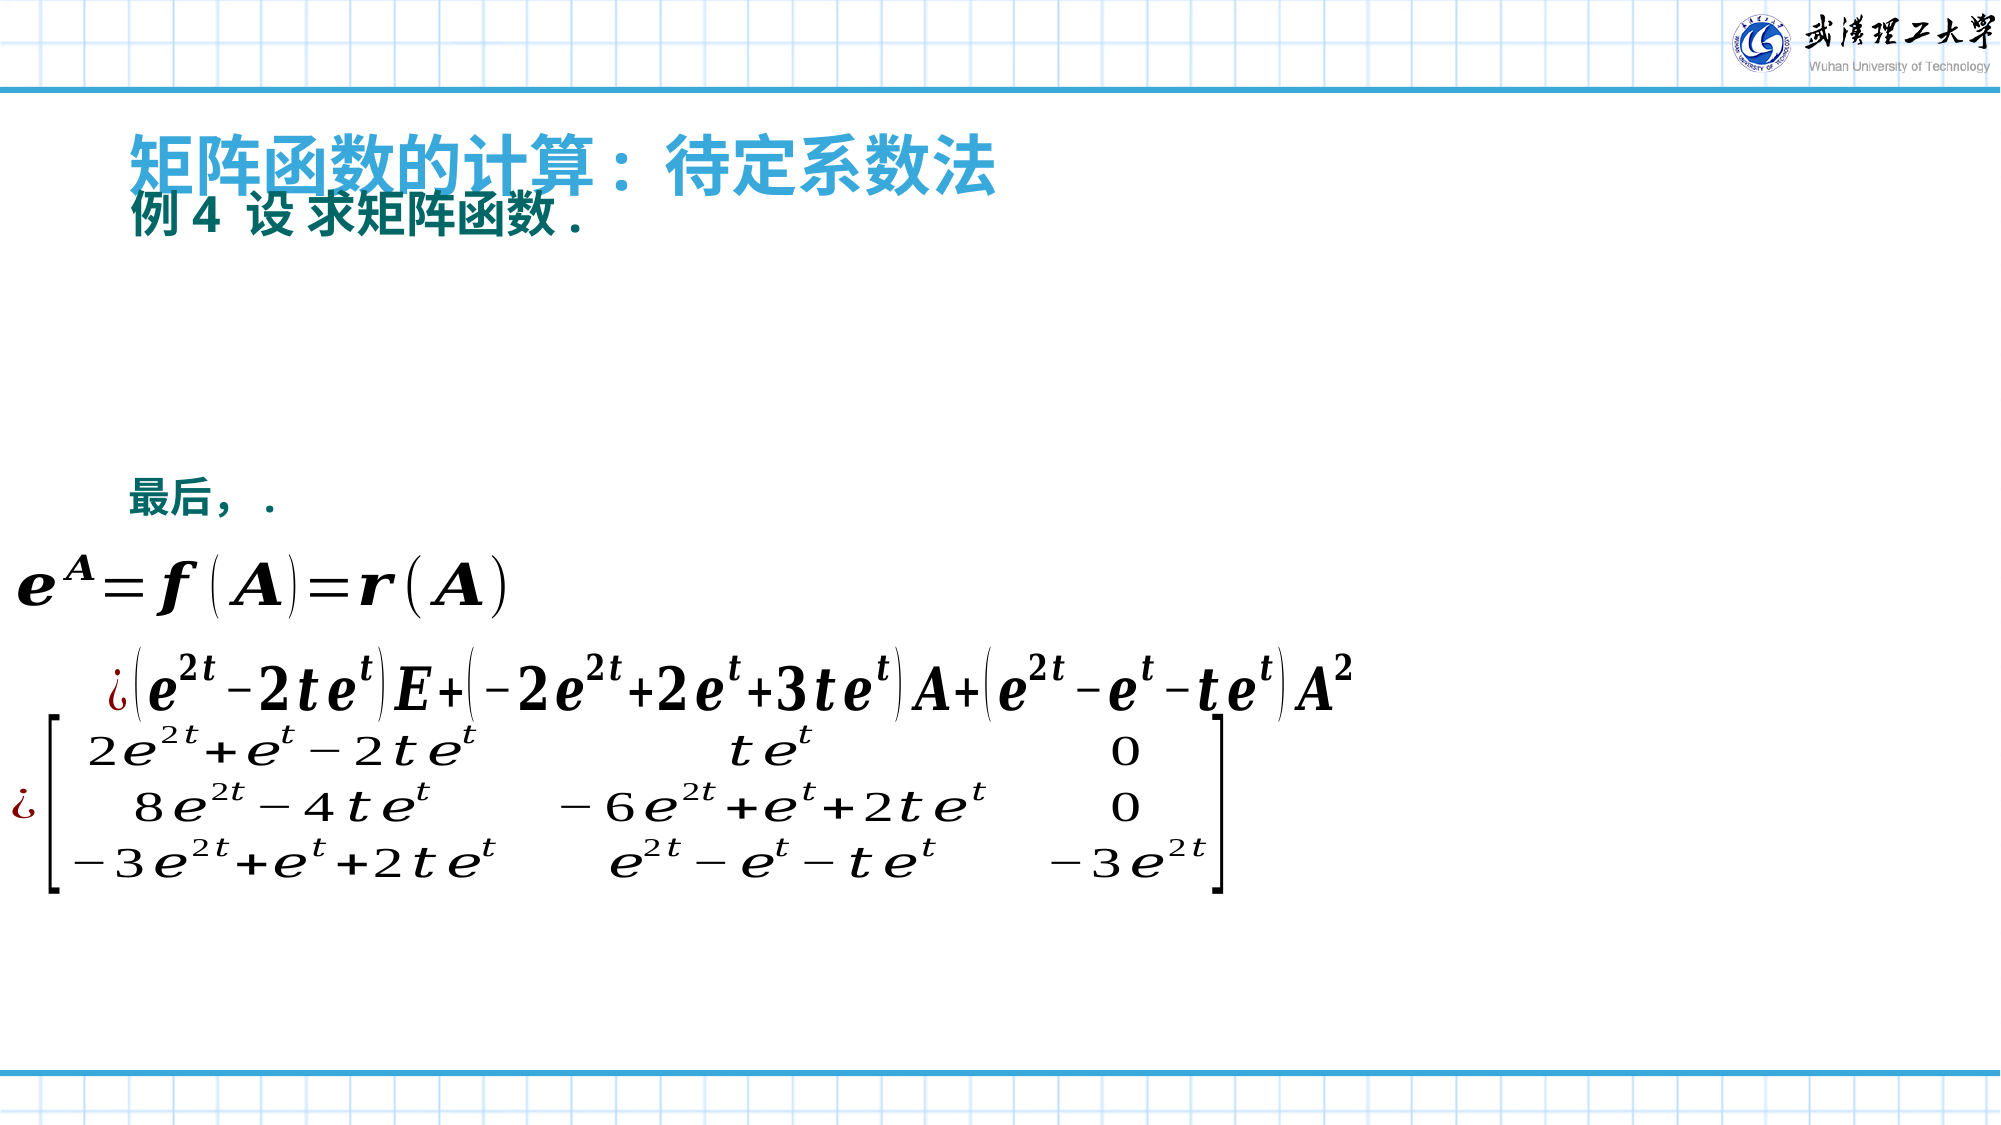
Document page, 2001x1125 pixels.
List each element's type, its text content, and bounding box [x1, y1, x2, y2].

list 矩阵函数的计算: 待定系数法 [114, 94, 1162, 213]
picture [0, 0, 2001, 87]
picture [0, 1077, 2001, 1125]
